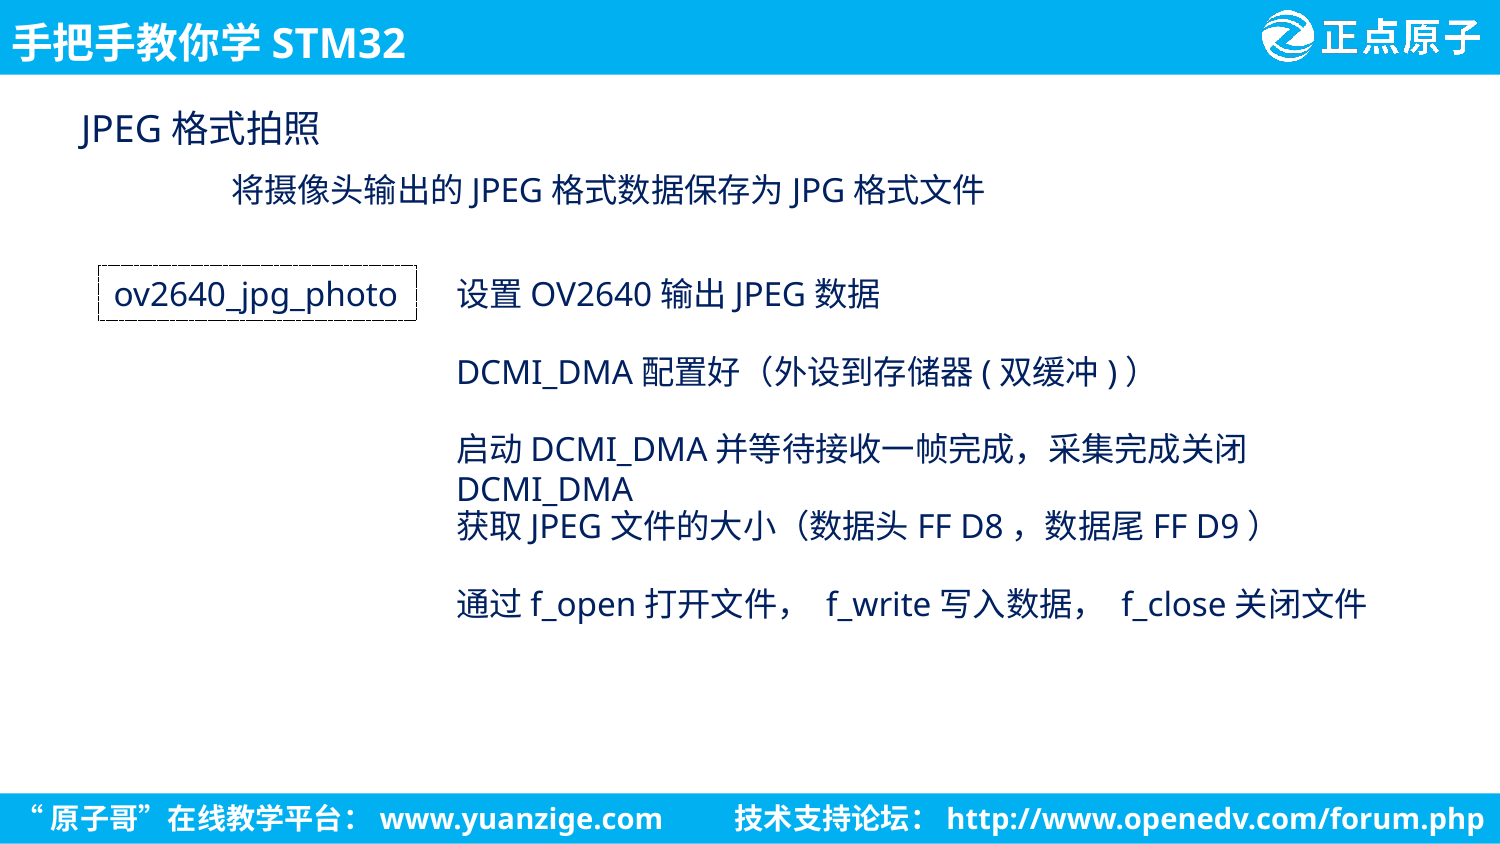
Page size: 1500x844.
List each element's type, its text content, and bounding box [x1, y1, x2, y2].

picture [1276, 45, 1301, 53]
text_box 手把手教你学STM32 [0, 0, 967, 75]
text_box 设置OV2640输出JPEG数据 [441, 265, 1416, 321]
picture [1368, 19, 1396, 42]
text_box 技术支持论坛：http://www.openedv.com/forum.php [544, 793, 1500, 843]
text_box [967, 0, 1500, 76]
picture [1412, 45, 1418, 52]
picture [1273, 11, 1314, 45]
text_box 启动DCMI_DMA并等待接收一帧完成，采集完成关闭DCMI_DMA [441, 420, 1416, 498]
picture [1323, 21, 1357, 53]
picture [1263, 27, 1301, 61]
text_box ov2640_jpg_photo [98, 265, 417, 321]
picture [1446, 21, 1479, 54]
text_box DCMI_DMA配置好（外设到存储器(双缓冲)） [441, 343, 1416, 399]
text_box “原子哥”在线教学平台：www.yuanzige.com [0, 793, 544, 843]
picture [1391, 46, 1397, 53]
picture [1405, 21, 1438, 54]
picture [1431, 45, 1438, 51]
text_box JPEG格式拍照 将摄像头输出的JPEG格式数据保存为JPG格式文件 [66, 74, 1434, 217]
text_box 获取JPEG文件的大小（数据头FF D8，数据尾FF D9） [441, 498, 1416, 553]
text_box 通过f_open打开文件， f_write写入数据， f_close关闭文件 [441, 575, 1416, 631]
